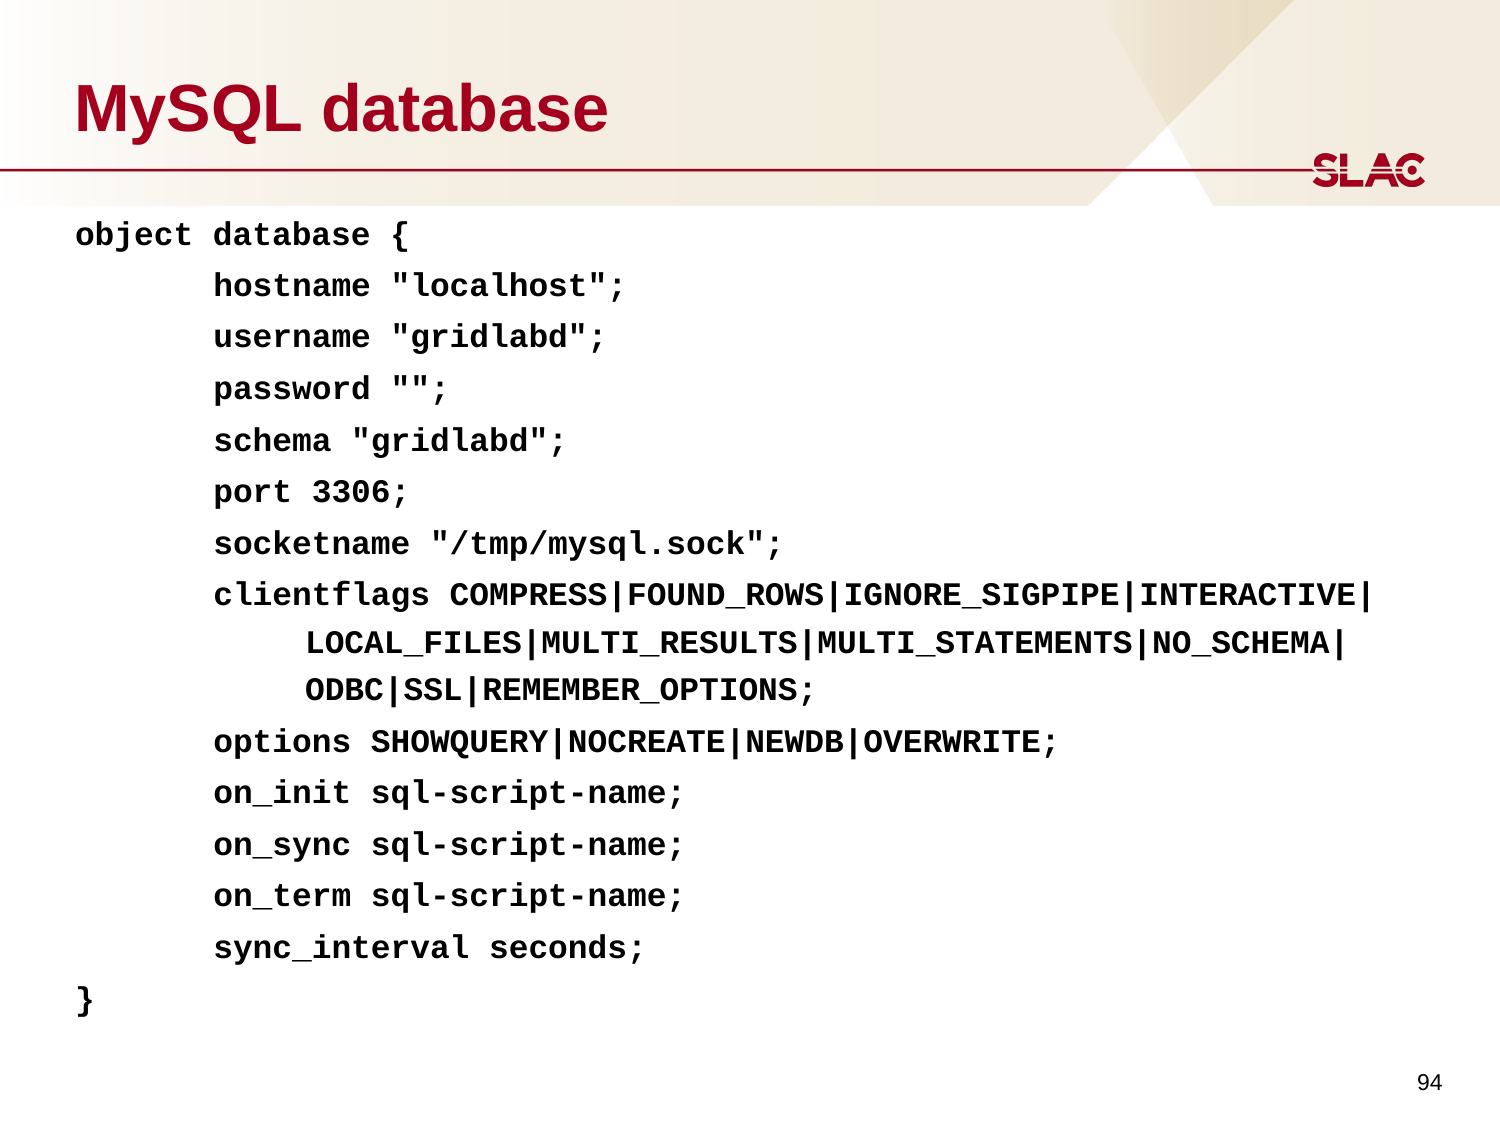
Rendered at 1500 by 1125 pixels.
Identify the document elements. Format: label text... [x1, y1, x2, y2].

list object database { hostname "localhost"; username "gridlabd"; password ""; schema "gridlabd"; port 3306; socketname "/tmp/mysql.sock"; clientflags COMPRESS|FOUND_ROWS|IGNORE_SIGPIPE|INTERACTIVE|LOCAL_FILES|MULTI_RESULTS|MULTI_STATEMENTS|NO_SCHEMA|ODBC|SSL|REMEMBER_OPTIONS; options SHOWQUERY|NOCREATE|NEWDB|OVERWRITE; on_init sql-script-name; on_sync sql-script-name; on_term sql-script-name; sync_interval seconds; } [75, 203, 1406, 1035]
title MySQL database [74, 21, 1404, 145]
picture [0, 0, 1500, 206]
slide_number 94 [1405, 1036, 1458, 1125]
